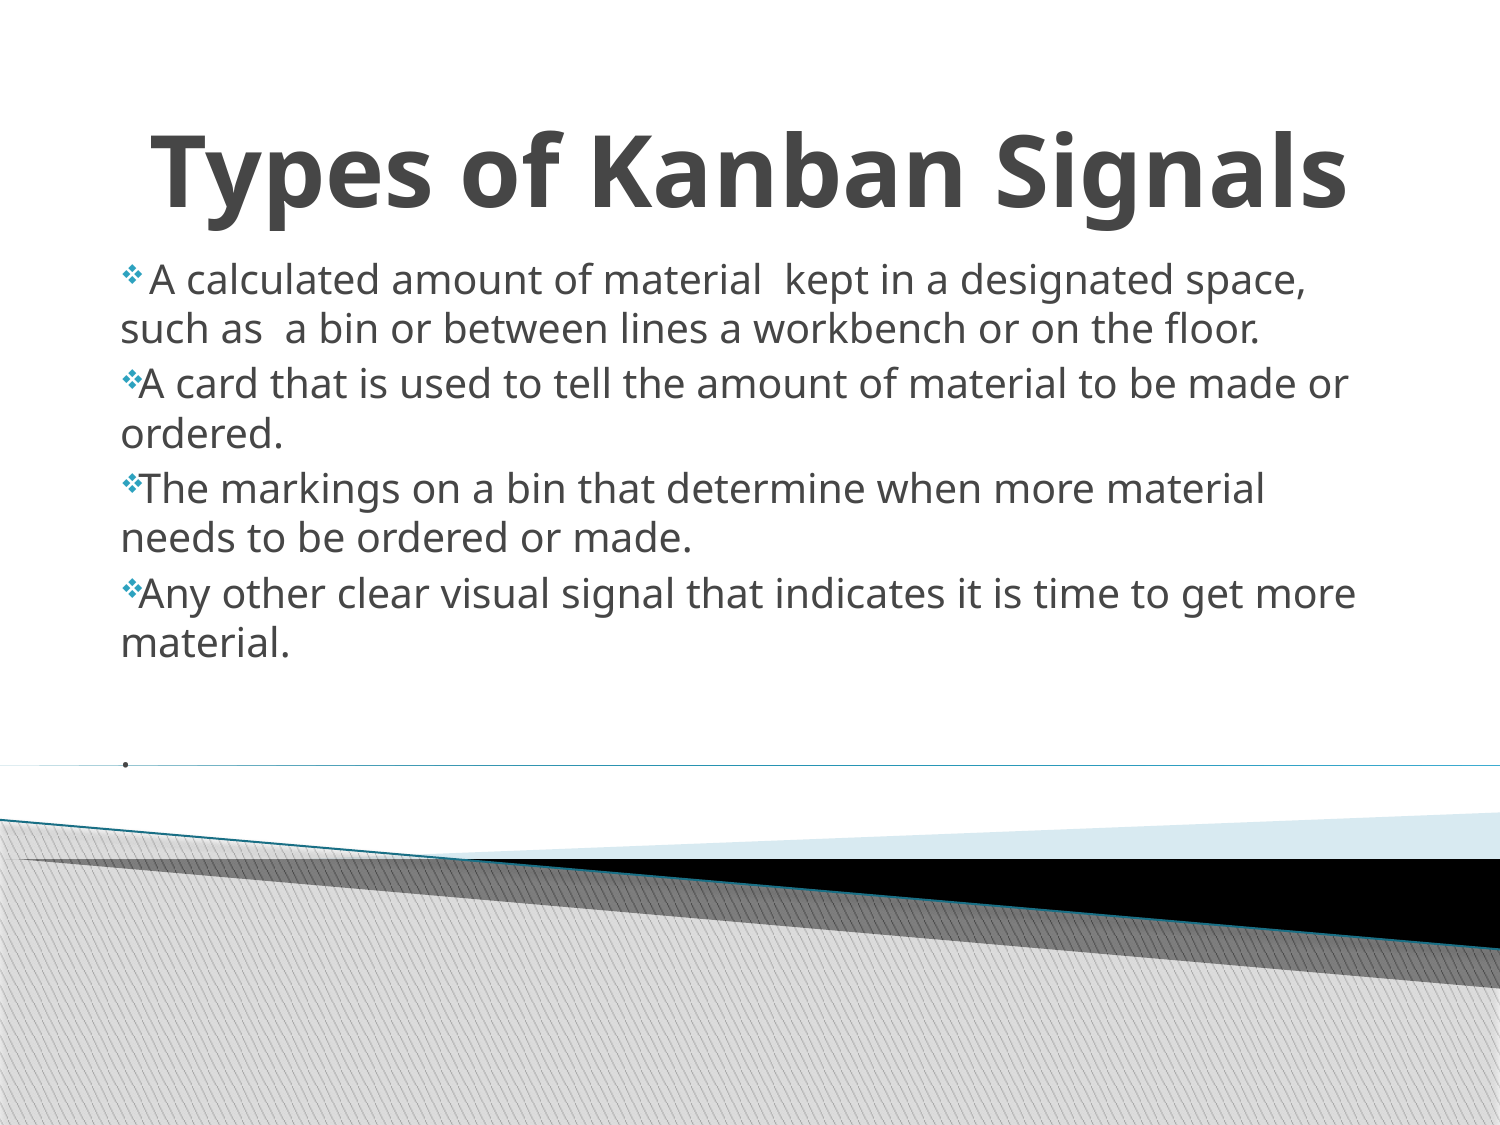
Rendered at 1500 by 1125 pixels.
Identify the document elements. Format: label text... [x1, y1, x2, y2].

title Types of Kanban Signals [112, 46, 1388, 235]
picture [5, 859, 1500, 989]
subtitle A calculated amount of material kept in a designated space, such as a bin or between lines a workbench or on the floor. A card that is used to tell the amount of material to be made or ordered. The markings on a bin that determine when more material needs to be ordered or made. Any other clear visual signal that indicates it is time to get more material. . [112, 246, 1388, 790]
